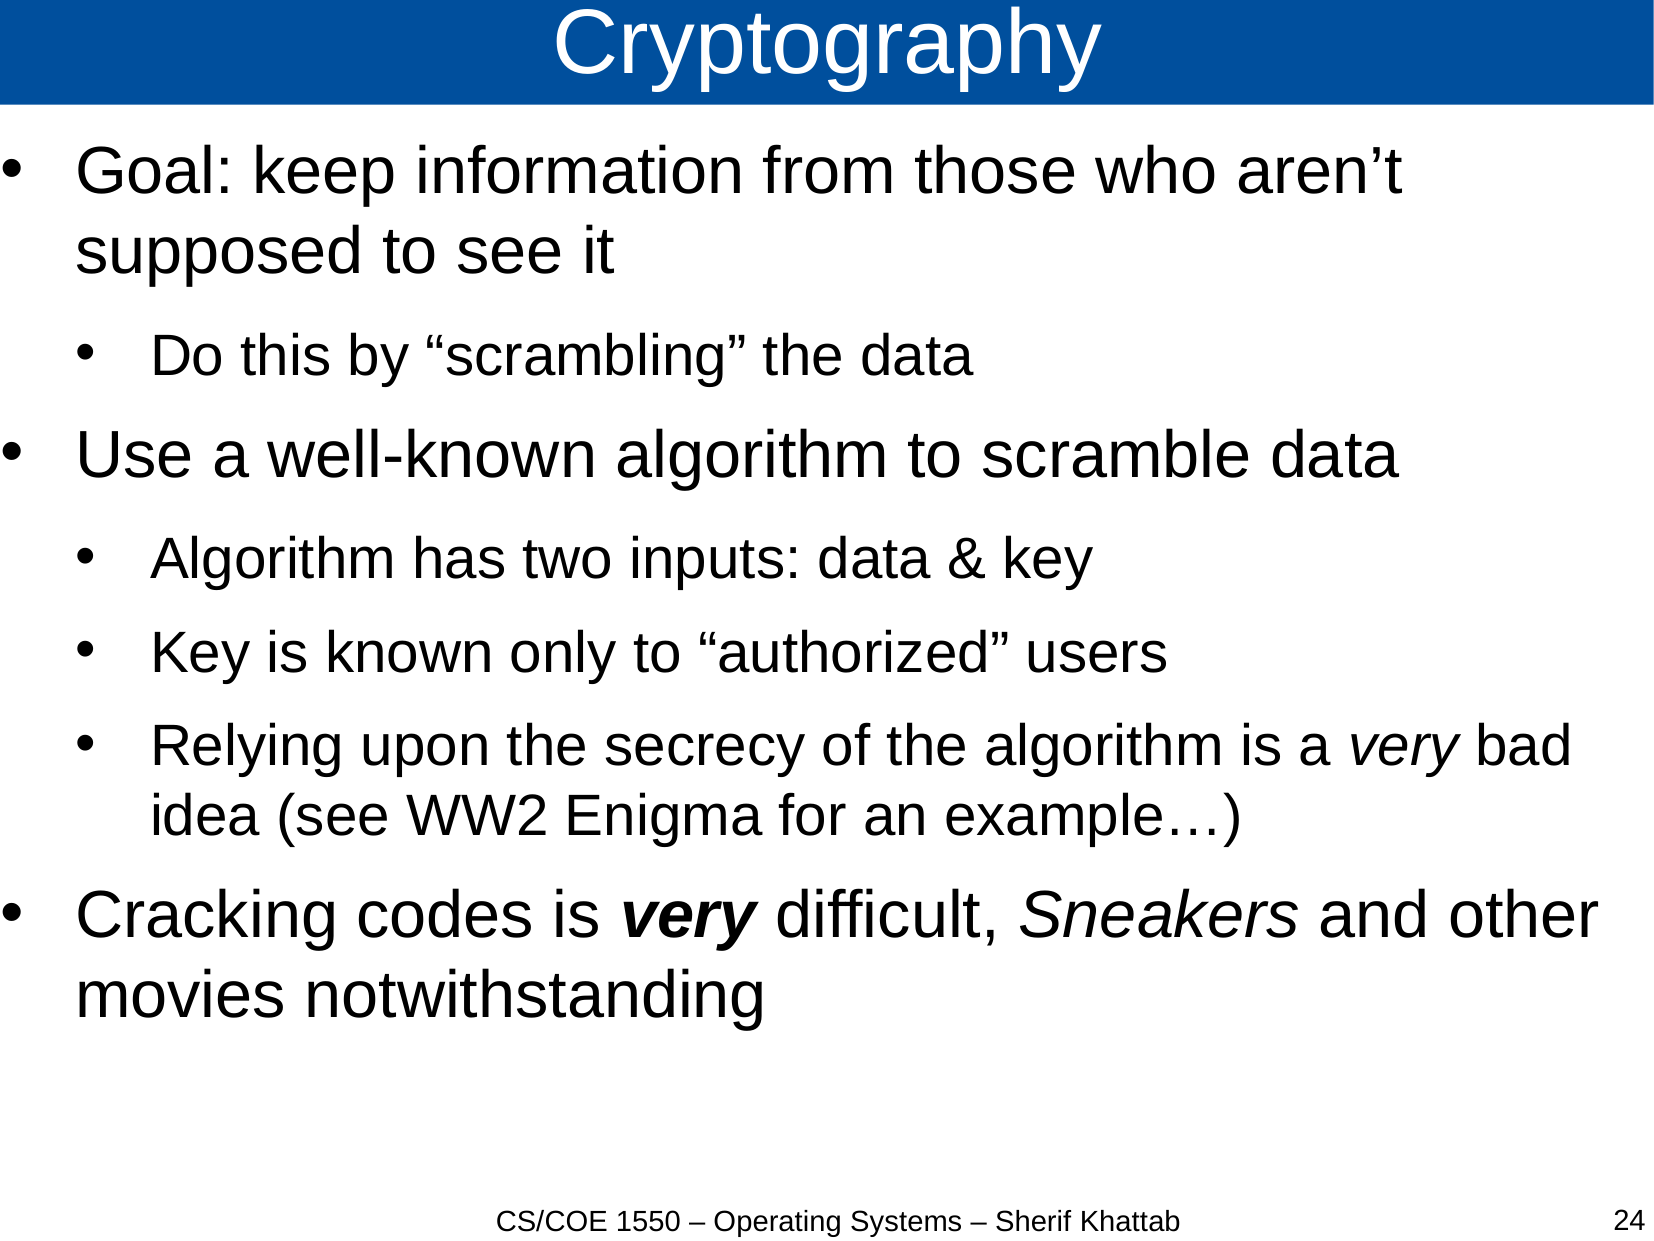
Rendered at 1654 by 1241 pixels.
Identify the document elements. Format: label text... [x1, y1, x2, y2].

title Cryptography [0, 0, 1654, 105]
slide_number 24 [1265, 1200, 1647, 1241]
footer CS/COE 1550 – Operating Systems – Sherif Khattab [460, 1201, 1217, 1241]
list Goal: keep information from those who aren’t supposed to see it Do this by “scrambling” the data Use a well-known algorithm to scramble data Algorithm has two inputs: data & key Key is known only to “authorized” users Relying upon the secrecy of the algorithm is a very bad idea (see WW2 Enigma for an example…) Cracking codes is very difficult, Sneakers and other movies notwithstanding [0, 127, 1654, 1195]
